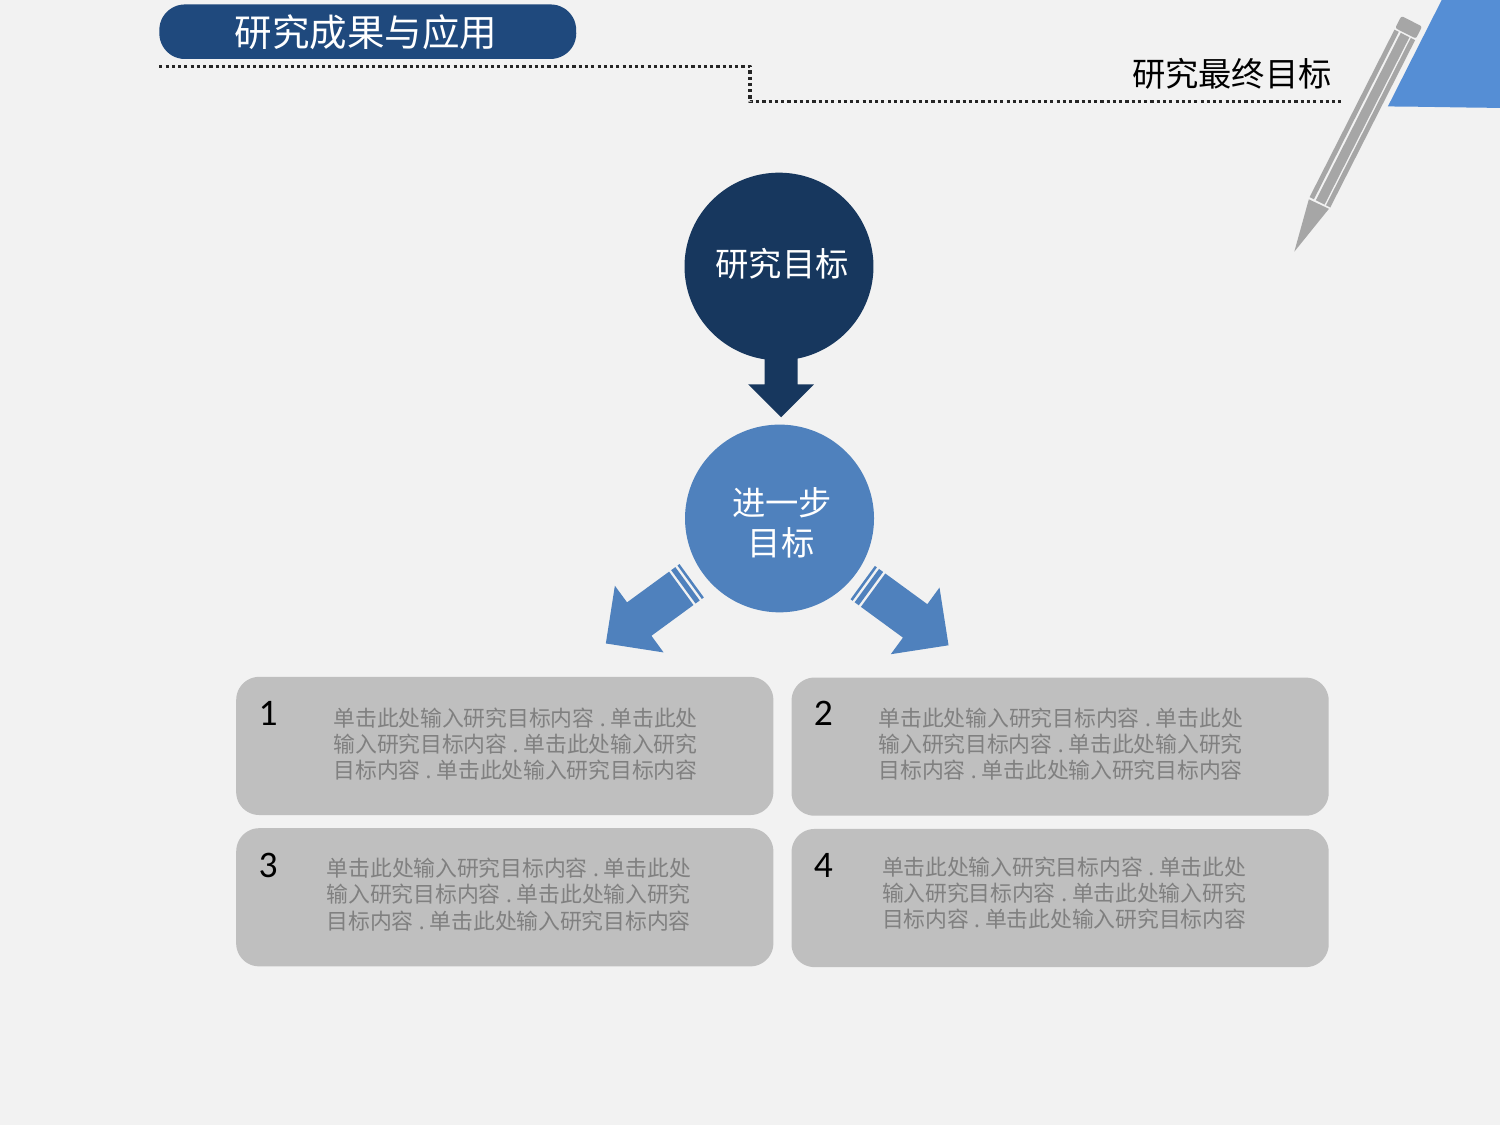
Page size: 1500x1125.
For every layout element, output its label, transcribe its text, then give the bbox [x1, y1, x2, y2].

text_box [157, 2, 219, 62]
text_box 研究成果与应用 [219, 1, 513, 62]
text_box 单击此处输入研究目标内容.单击此处 输入研究目标内容.单击此处输入研究 目标内容.单击此处输入研究目标内容 [863, 696, 1258, 869]
text_box 单击此处输入研究目标内容.单击此处 输入研究目标内容.单击此处输入研究 目标内容.单击此处输入研究目标内容 [867, 845, 1261, 1018]
text_box 4 [799, 832, 848, 893]
text_box [848, 563, 951, 657]
text_box 2 [799, 680, 848, 741]
text_box 3 [243, 832, 293, 893]
text_box [682, 422, 877, 615]
text_box [234, 674, 776, 818]
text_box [1341, 7, 1366, 267]
text_box [603, 561, 706, 655]
text_box [1385, 0, 1500, 110]
text_box 单击此处输入研究目标内容.单击此处 输入研究目标内容.单击此处输入研究 目标内容.单击此处输入研究目标内容 [318, 696, 713, 869]
text_box 单击此处输入研究目标内容.单击此处 输入研究目标内容.单击此处输入研究 目标内容.单击此处输入研究目标内容 [312, 847, 706, 1020]
text_box [682, 170, 876, 361]
text_box 研究目标 [700, 236, 864, 291]
text_box 研究最终目标 [1117, 46, 1336, 64]
text_box [706, 826, 776, 969]
text_box [789, 675, 1331, 818]
text_box [1258, 826, 1331, 970]
text_box [0, 0, 1500, 1125]
text_box 进一步 目标 [717, 474, 848, 570]
text_box 1 [243, 680, 293, 741]
text_box [513, 2, 579, 62]
text_box [234, 826, 318, 969]
text_box [789, 826, 867, 970]
text_box [746, 341, 816, 420]
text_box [159, 66, 1336, 102]
